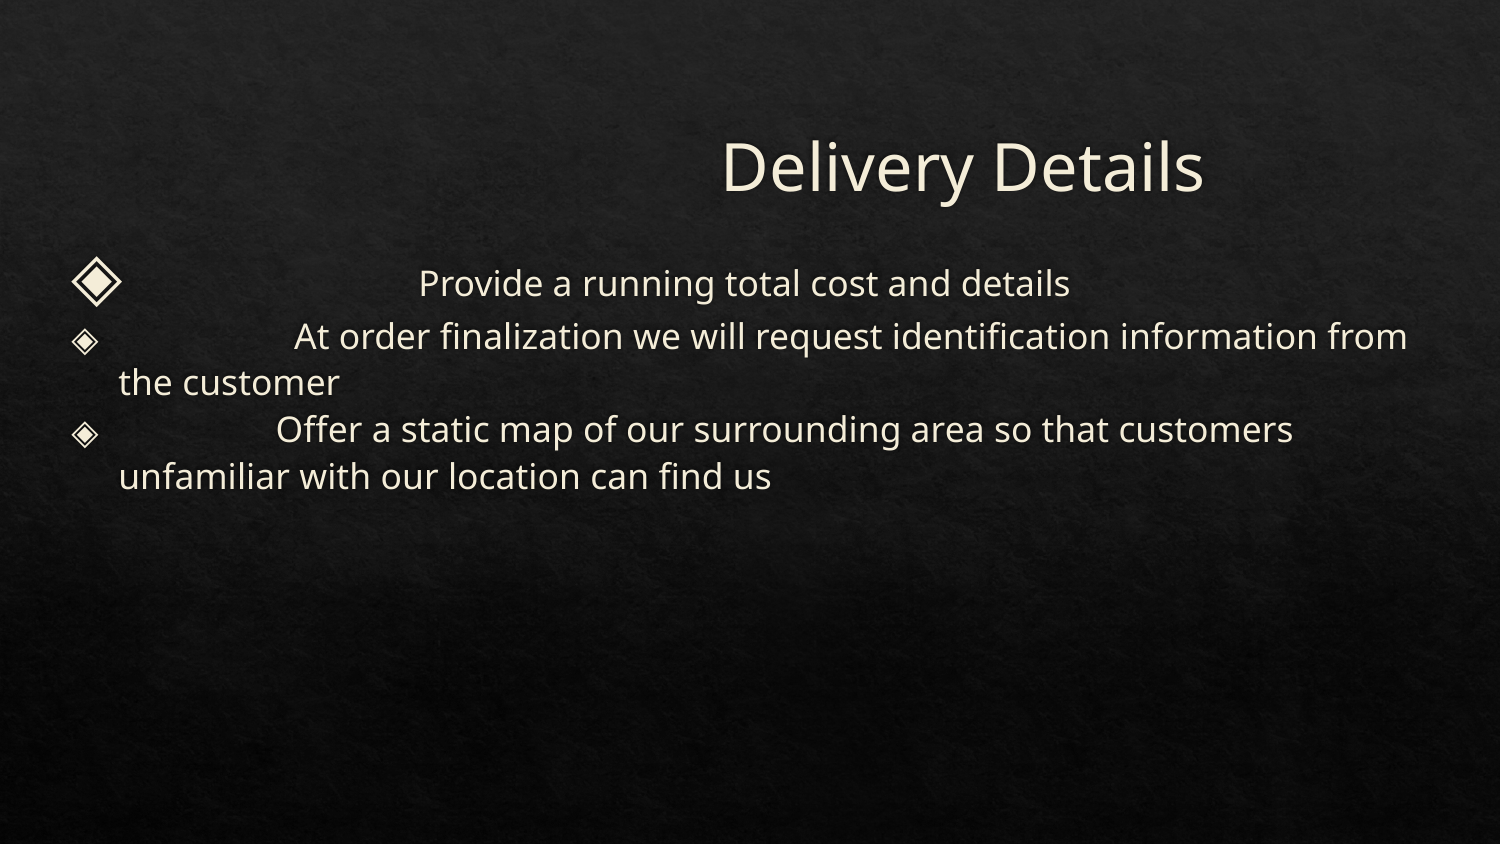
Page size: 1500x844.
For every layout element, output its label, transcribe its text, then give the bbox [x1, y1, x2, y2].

list Delivery Details Provide a running total cost and details At order finalization we will request identification information from the customer Offer a static map of our surrounding area so that customers unfamiliar with our location can find us [32, 110, 1468, 733]
picture [0, 0, 1500, 844]
